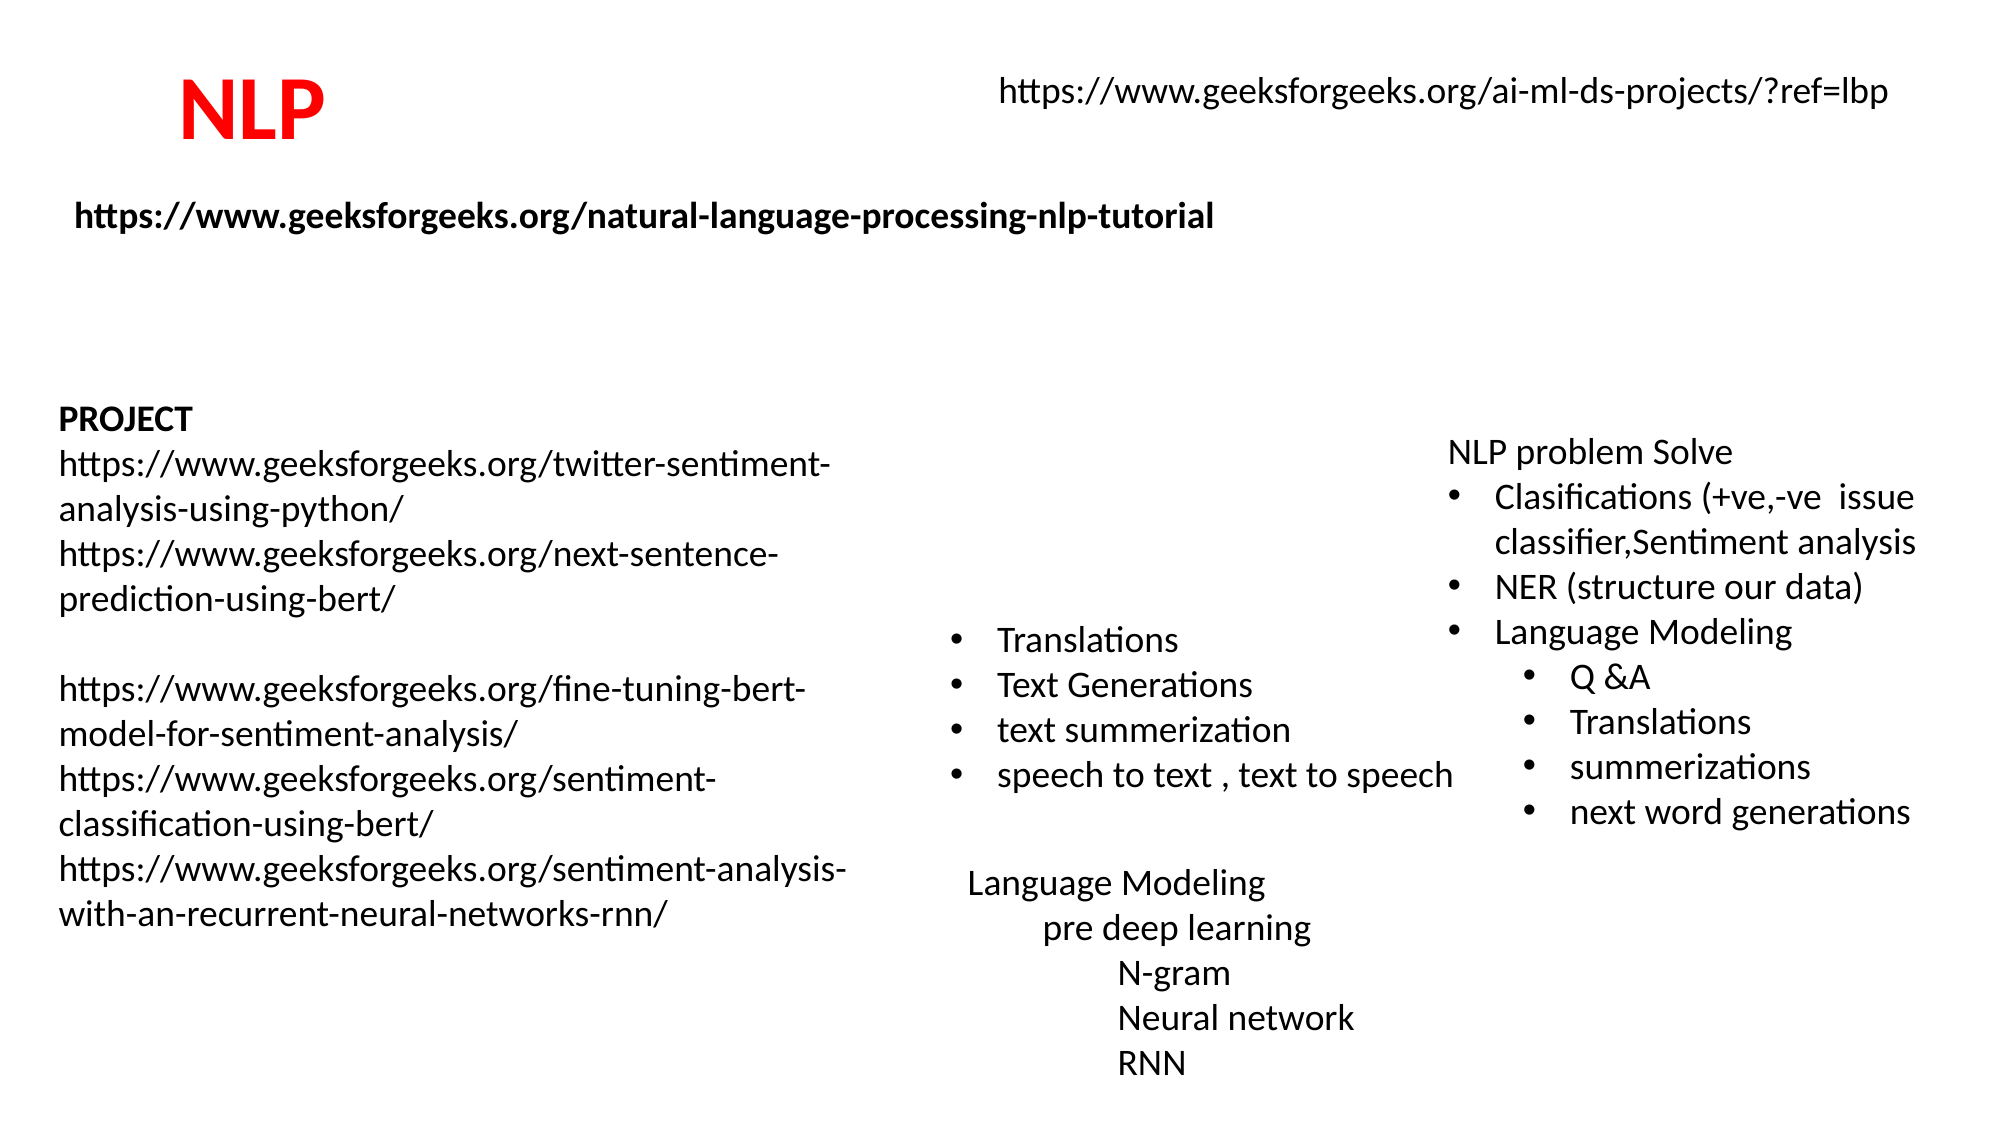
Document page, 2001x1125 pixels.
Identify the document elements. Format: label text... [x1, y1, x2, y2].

text_box Translations Text Generations text summerization speech to text , text to speech [935, 608, 1433, 848]
text_box https://www.geeksforgeeks.org/natural-language-processing-nlp-tutorial [59, 183, 1574, 244]
text_box PROJECT https://www.geeksforgeeks.org/twitter-sentiment-analysis-using-python/ https://www.geeksforgeeks.org/next-sentence-prediction-using-bert/ https://www.geeksforgeeks.org/fine-tuning-bert-model-for-sentiment-analysis/ https://www.geeksforgeeks.org/sentiment-classification-using-bert/ https://www.geeksforgeeks.org/sentiment-analysis-with-an-recurrent-neural-networks-rnn/ [43, 386, 922, 942]
text_box NLP [163, 40, 1164, 166]
text_box https://www.geeksforgeeks.org/ai-ml-ds-projects/?ref=lbp [983, 58, 1984, 119]
text_box NLP problem Solve Clasifications (+ve,-ve issue classifier,Sentiment analysis NER (structure our data) Language Modeling Q &A Translations summerizations next word generations [1433, 419, 2000, 885]
text_box Language Modeling pre deep learning N-gram Neural network RNN [952, 850, 1423, 1090]
